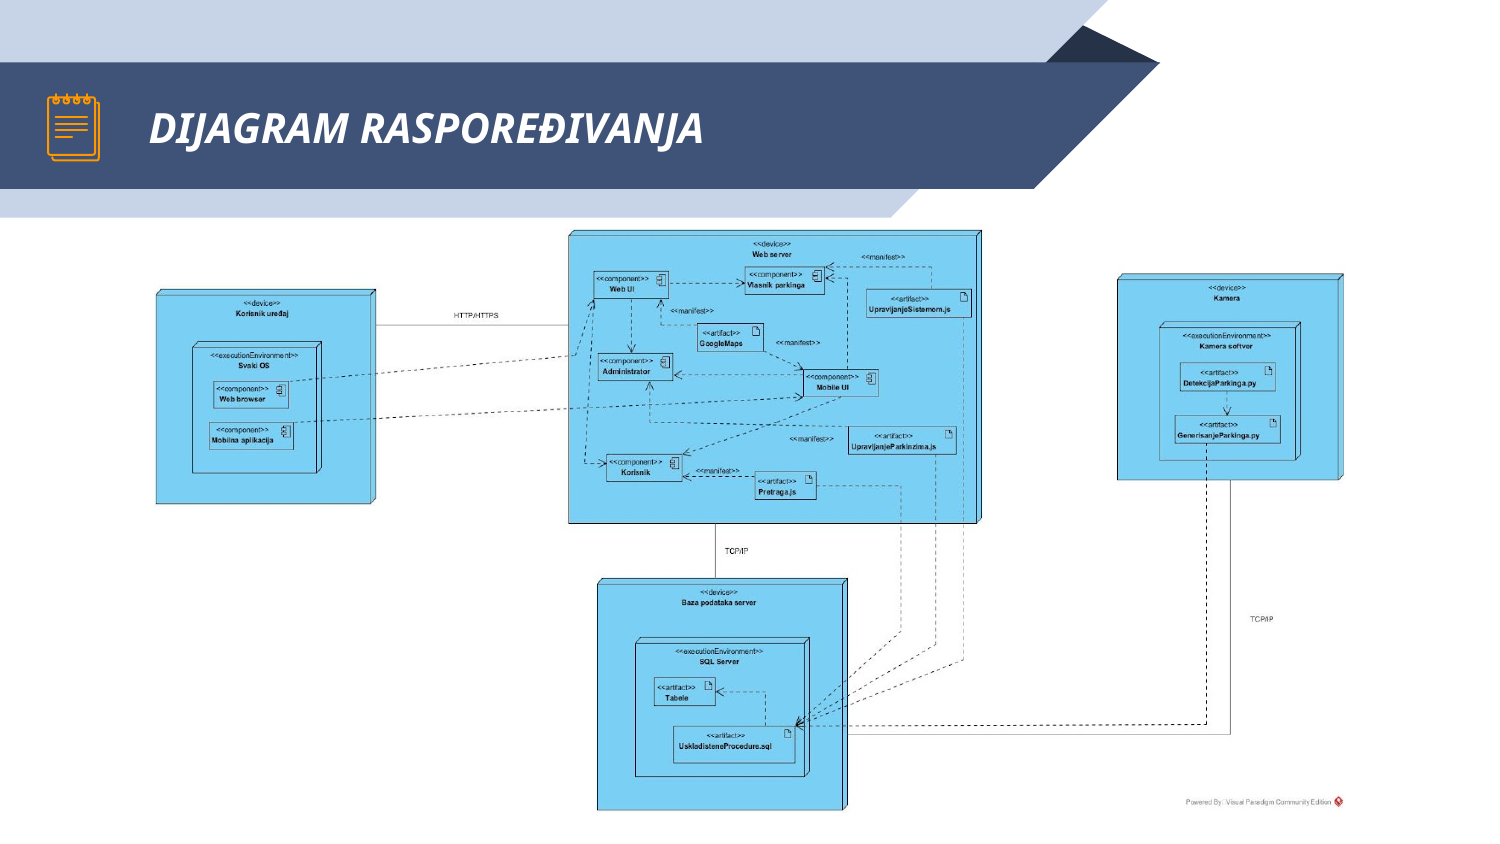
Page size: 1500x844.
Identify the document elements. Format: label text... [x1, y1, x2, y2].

title DIJAGRAM RASPOREĐIVANJA [133, 64, 997, 190]
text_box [47, 93, 100, 161]
picture [154, 227, 1500, 844]
